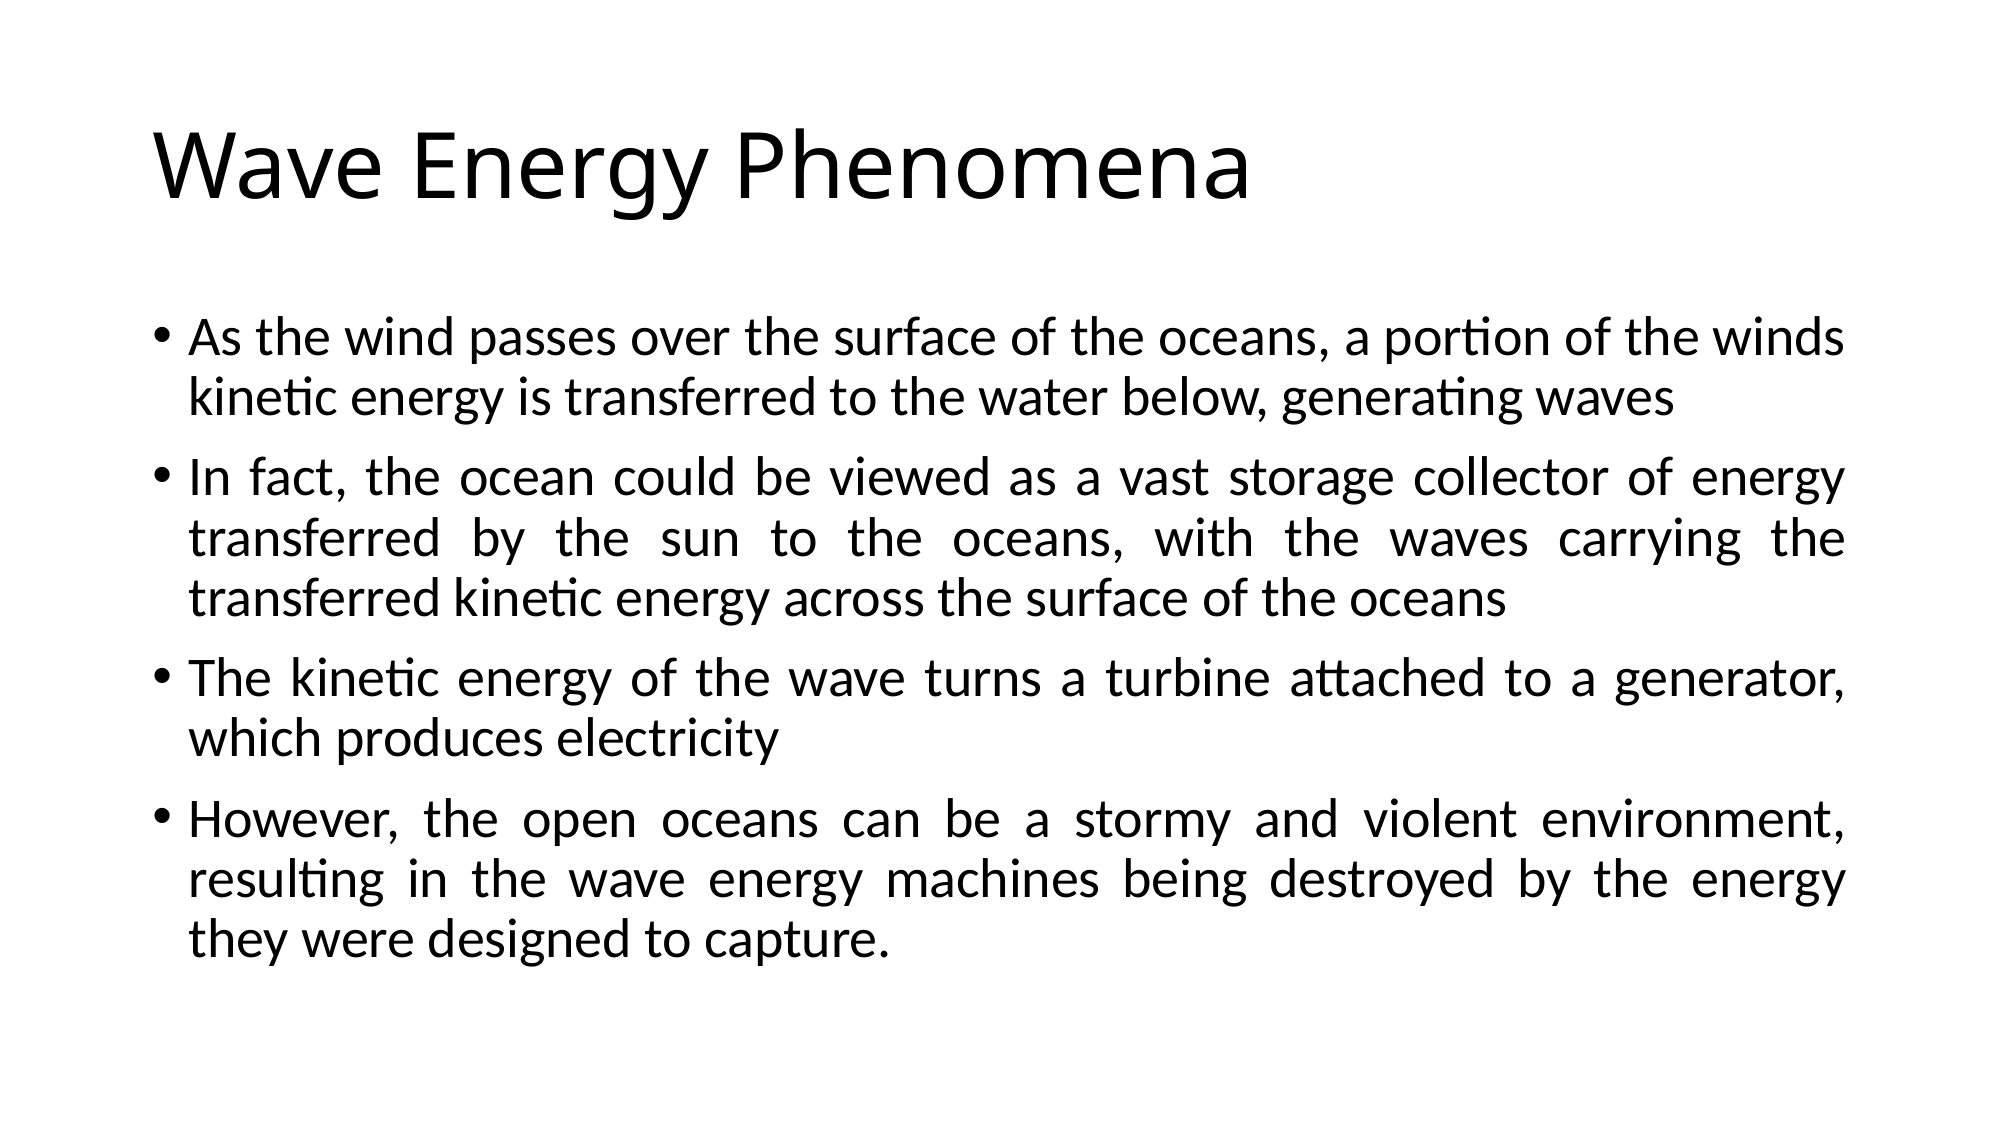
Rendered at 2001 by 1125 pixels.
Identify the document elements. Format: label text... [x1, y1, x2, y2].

list As the wind passes over the surface of the oceans, a portion of the winds kinetic energy is transferred to the water below, generating waves In fact, the ocean could be viewed as a vast storage collector of energy transferred by the sun to the oceans, with the waves carrying the transferred kinetic energy across the surface of the oceans The kinetic energy of the wave turns a turbine attached to a generator, which produces electricity However, the open oceans can be a stormy and violent environment, resulting in the wave energy machines being destroyed by the energy they were designed to capture. [137, 299, 1863, 1014]
title Wave Energy Phenomena [137, 59, 1863, 278]
